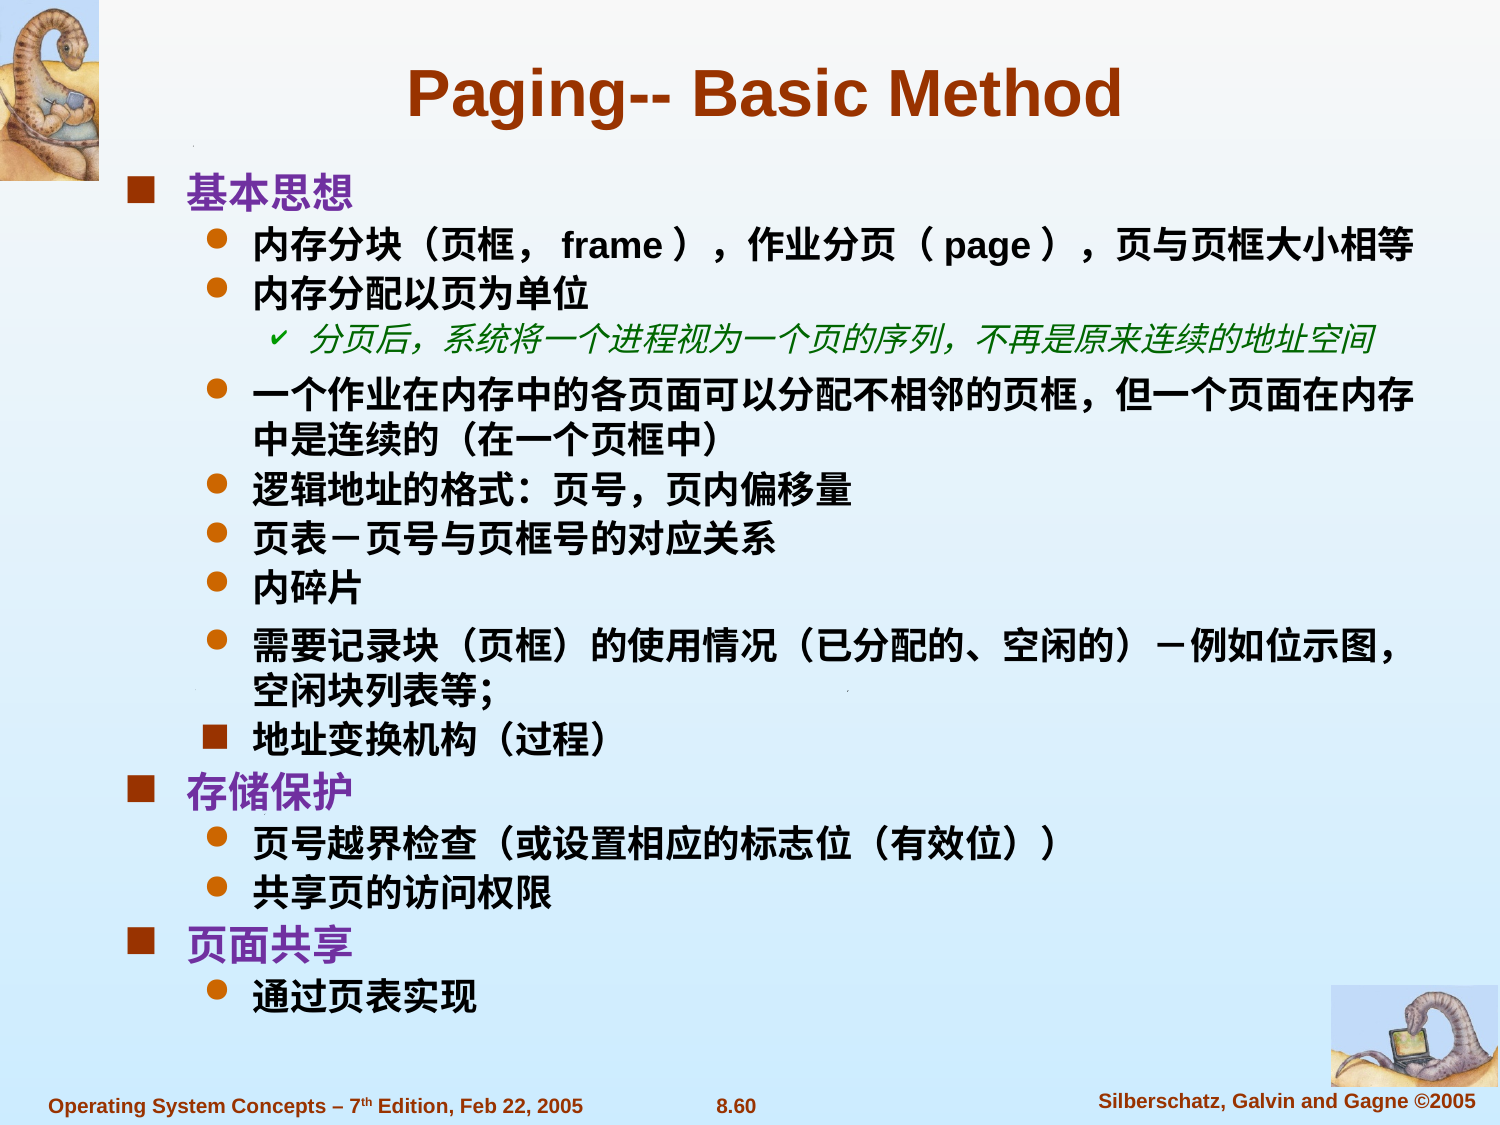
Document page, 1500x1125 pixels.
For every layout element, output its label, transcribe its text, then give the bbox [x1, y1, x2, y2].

list 基本思想 内存分块（页框，frame），作业分页（page），页与页框大小相等 内存分配以页为单位 分页后，系统将一个进程视为一个页的序列，不再是原来连续的地址空间 一个作业在内存中的各页面可以分配不相邻的页框，但一个页面在内存中是连续的（在一个页框中） 逻辑地址的格式：页号，页内偏移量 页表－页号与页框号的对应关系 内碎片 需要记录块（页框）的使用情况（已分配的、空闲的）－例如位示图，空闲块列表等； 地址变换机构（过程） 存储保护 页号越界检查（或设置相应的标志位（有效位）） 共享页的访问权限 页面共享 通过页表实现 [115, 169, 1431, 1079]
title Paging-- Basic Method [112, 37, 1438, 138]
picture [1331, 985, 1498, 1087]
picture [0, 0, 99, 181]
